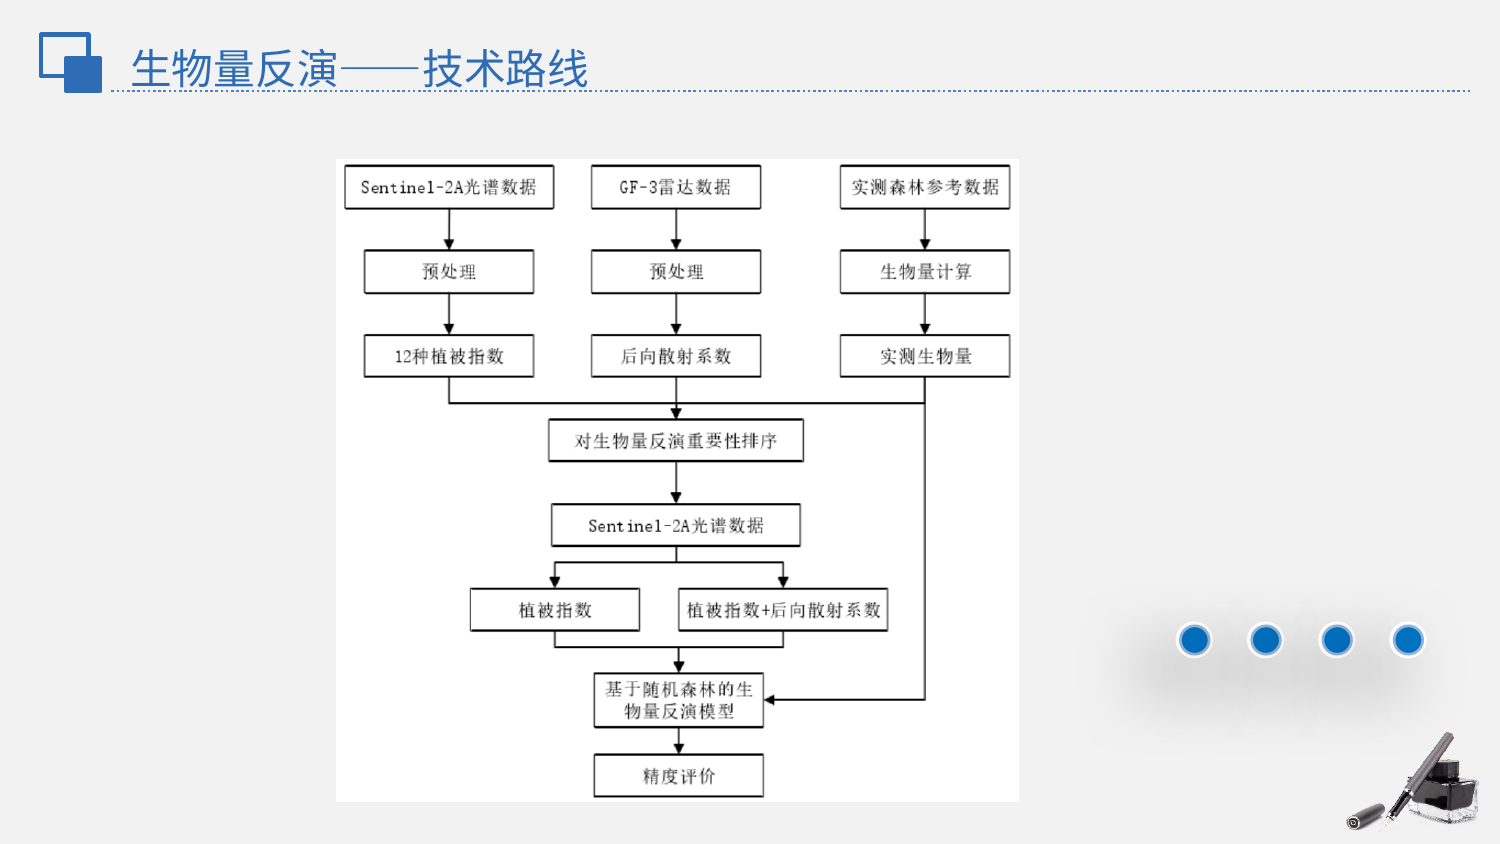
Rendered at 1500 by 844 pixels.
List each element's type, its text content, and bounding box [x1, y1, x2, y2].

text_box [40, 34, 101, 92]
picture [0, 0, 1500, 844]
text_box 生物量反演——技术路线 [115, 10, 605, 88]
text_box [1176, 622, 1426, 658]
